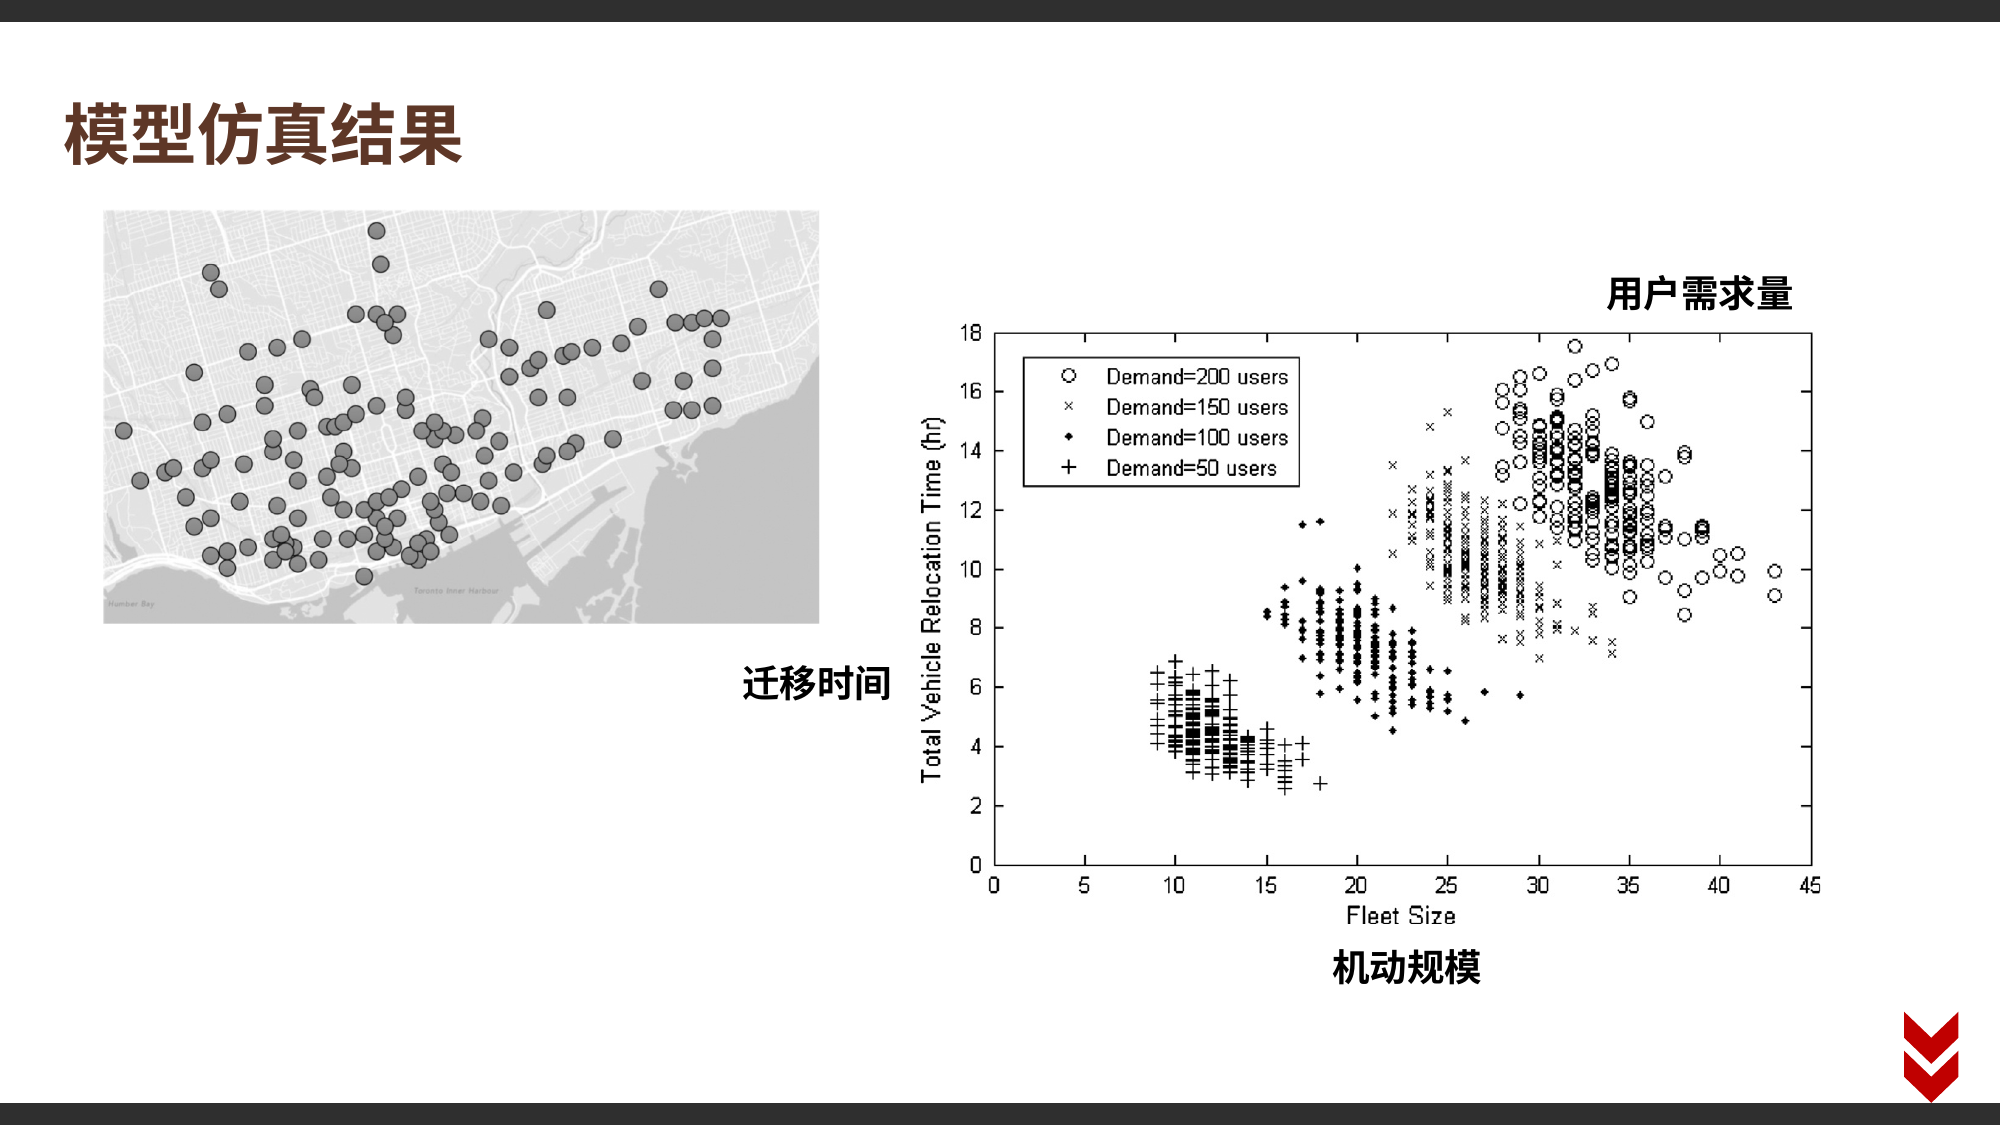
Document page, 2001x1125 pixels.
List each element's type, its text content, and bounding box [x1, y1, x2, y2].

text_box 用户需求量 [1591, 248, 1810, 322]
text_box 迁移时间 [727, 638, 912, 712]
title 模型仿真结果 [48, 66, 1863, 182]
picture [103, 209, 820, 624]
picture [920, 322, 1821, 924]
text_box 机动规模 [1317, 924, 1502, 997]
